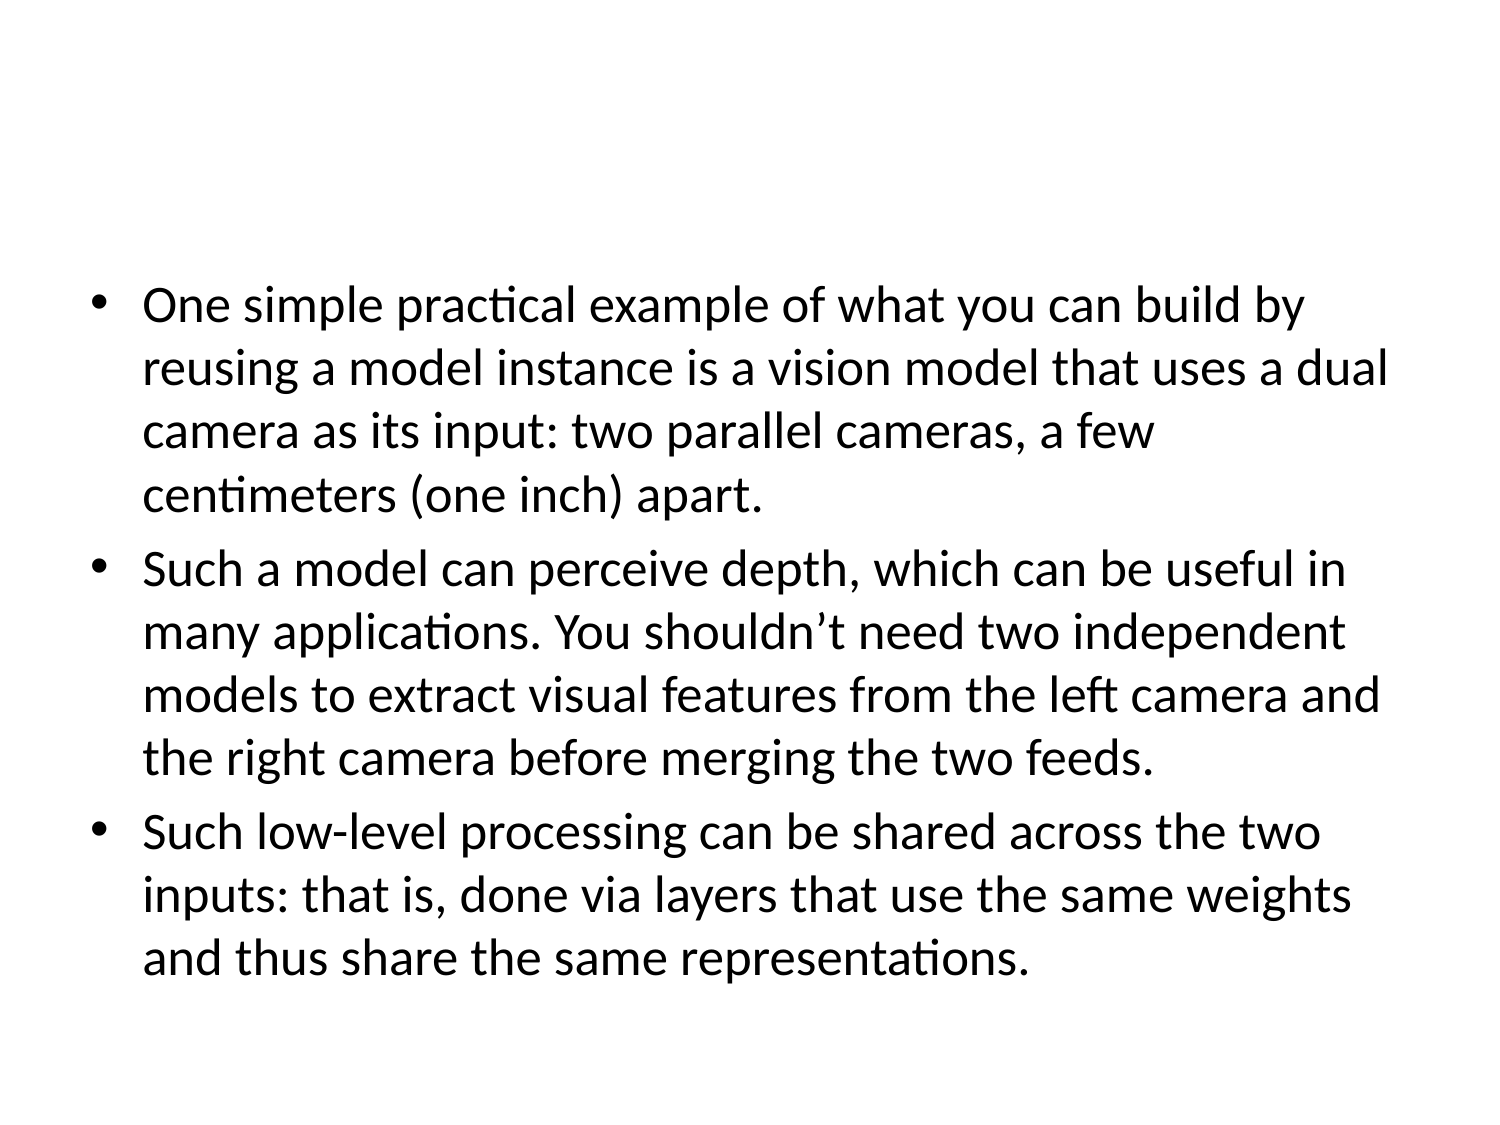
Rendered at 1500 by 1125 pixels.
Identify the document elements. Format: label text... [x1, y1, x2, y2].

list One simple practical example of what you can build by reusing a model instance is a vision model that uses a dual camera as its input: two parallel cameras, a few centimeters (one inch) apart. Such a model can perceive depth, which can be useful in many applications. You shouldn’t need two independent models to extract visual features from the left camera and the right camera before merging the two feeds. Such low-level processing can be shared across the two inputs: that is, done via layers that use the same weights and thus share the same representations. [75, 262, 1425, 1005]
